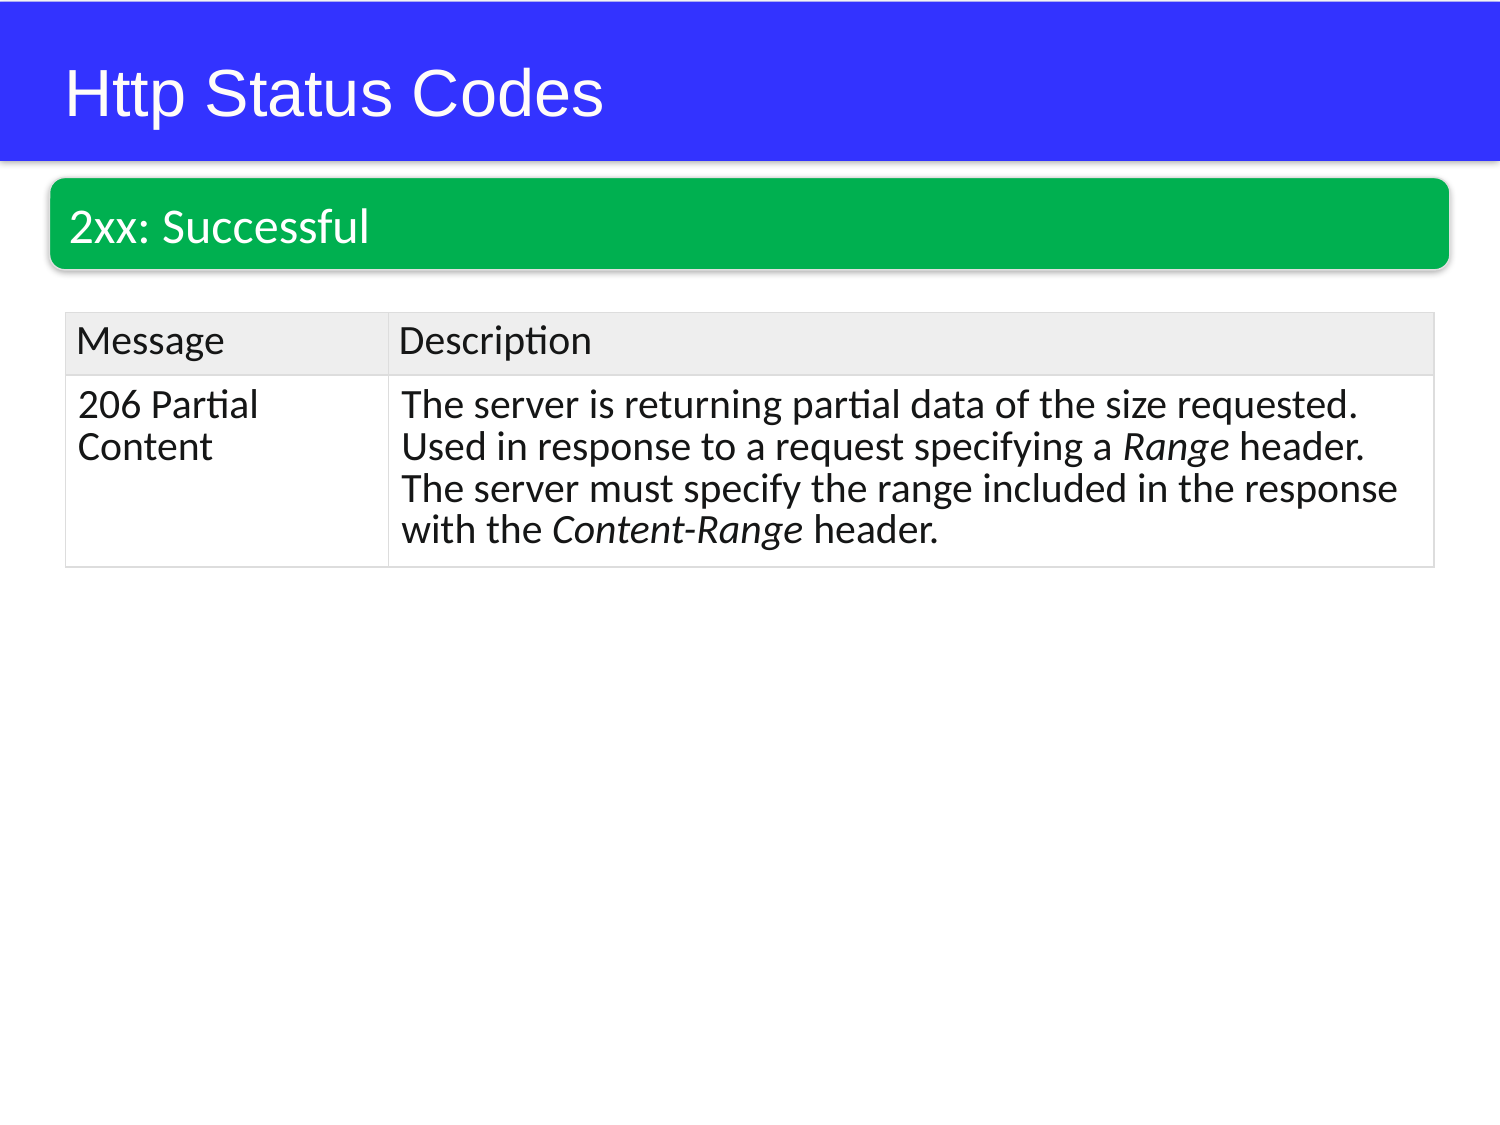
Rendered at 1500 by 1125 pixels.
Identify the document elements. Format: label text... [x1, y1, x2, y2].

table_cell The server is returning partial data of the size requested. Used in response to a request specifying a Range header. The server must specify the range included in the response with the Content-Range header. [389, 376, 1433, 566]
text_box 2xx: Successful [48, 176, 1451, 271]
table_header Description [389, 313, 1433, 374]
title Http Status Codes [49, 42, 1450, 135]
table_header Message [66, 313, 388, 374]
table_cell 206 Partial Content [66, 376, 388, 566]
